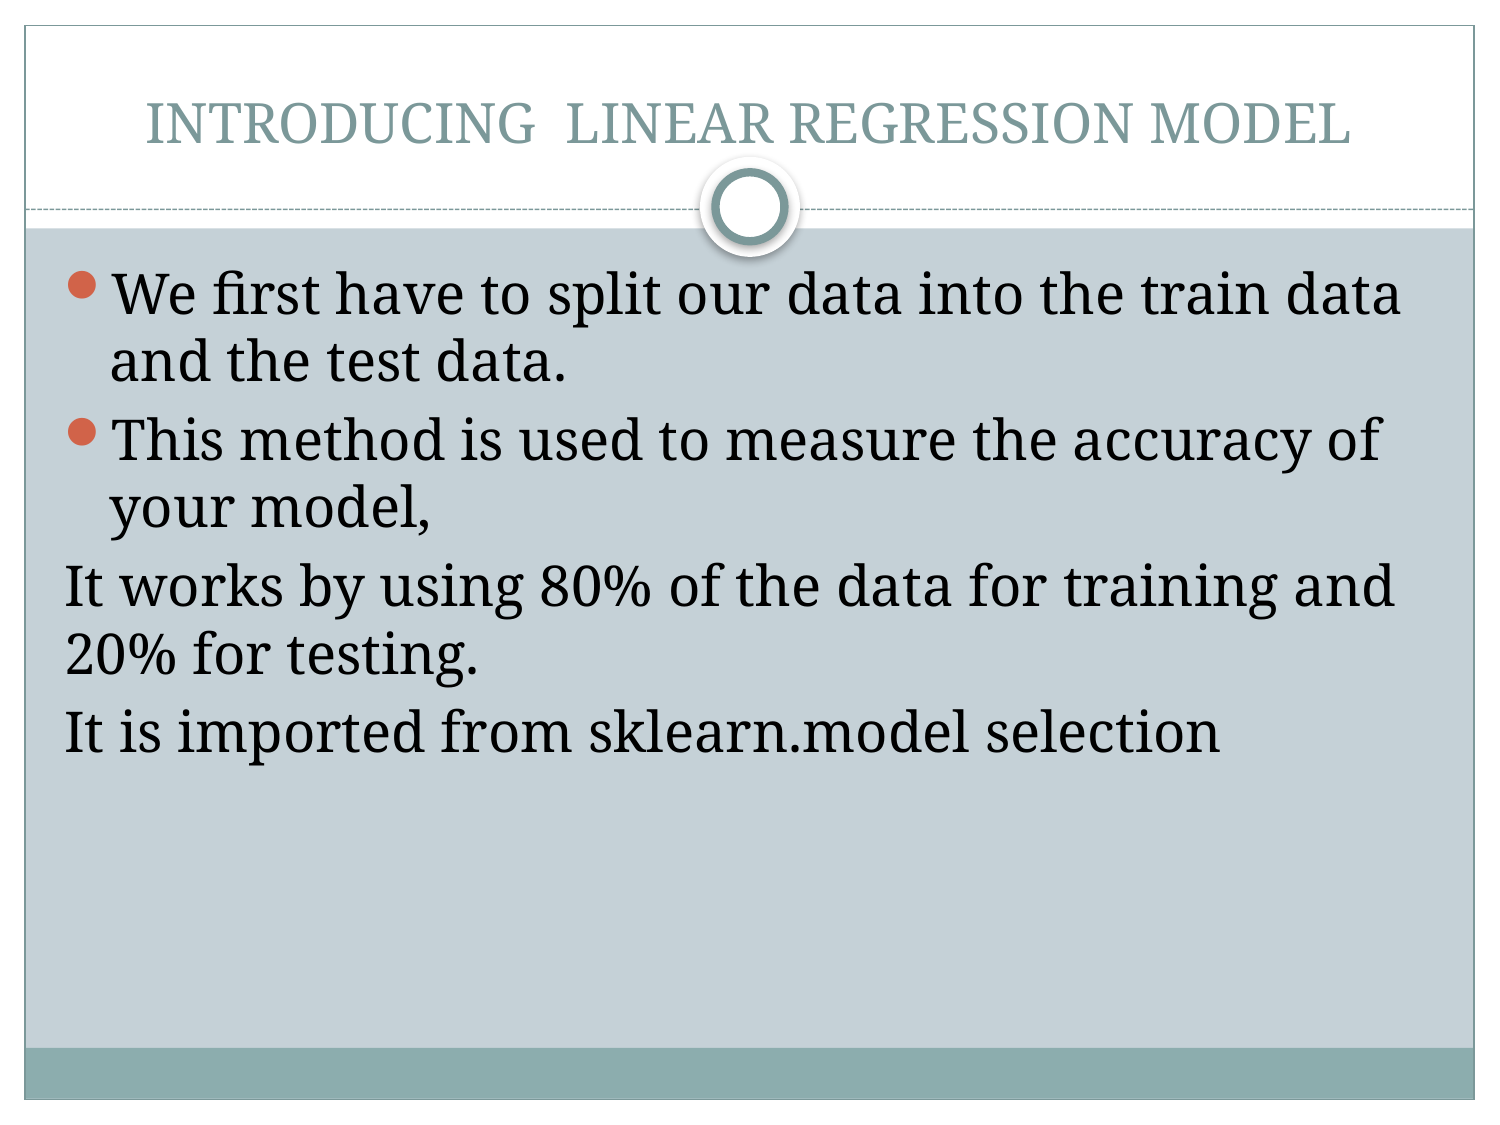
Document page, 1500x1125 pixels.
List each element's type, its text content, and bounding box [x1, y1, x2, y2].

title INTRODUCING LINEAR REGRESSION MODEL [49, 37, 1450, 162]
list We first have to split our data into the train data and the test data. This method is used to measure the accuracy of your model, It works by using 80% of the data for training and 20% for testing. It is imported from sklearn.model selection [49, 250, 1445, 1001]
